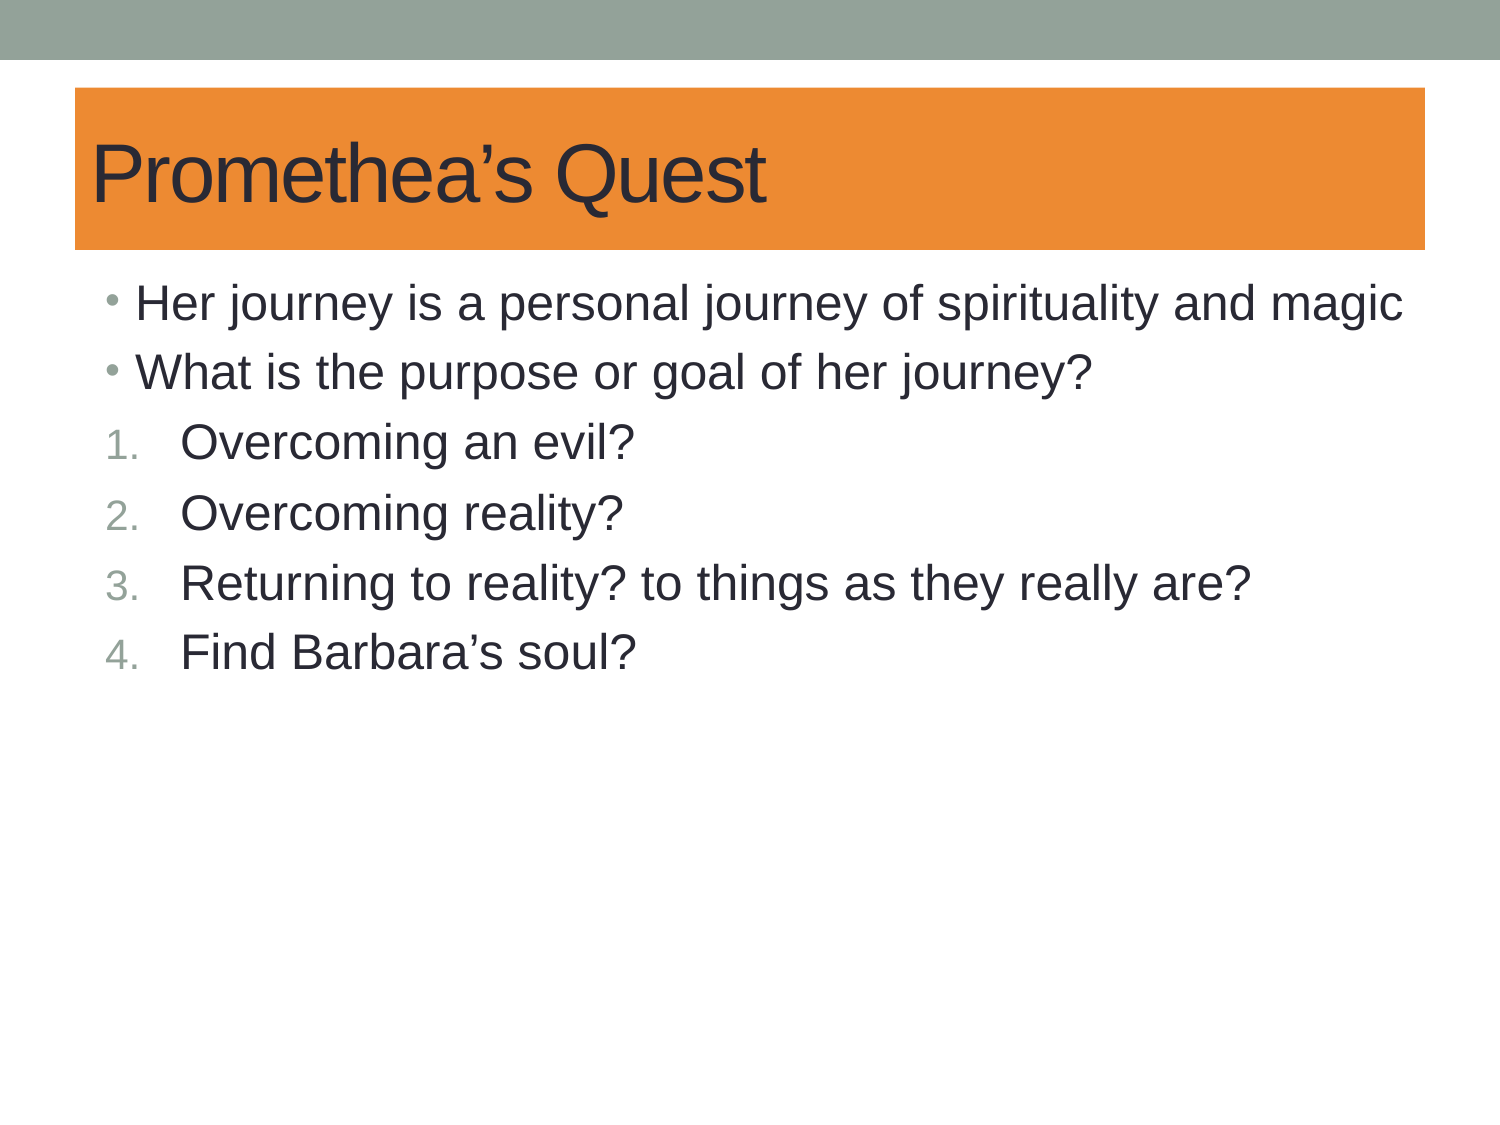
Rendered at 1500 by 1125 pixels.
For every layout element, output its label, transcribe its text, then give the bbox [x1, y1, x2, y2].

title Promethea’s Quest [75, 87, 1425, 250]
list Her journey is a personal journey of spirituality and magic What is the purpose or goal of her journey? Overcoming an evil? Overcoming reality? Returning to reality? to things as they really are? Find Barbara’s soul? [89, 262, 1440, 1063]
